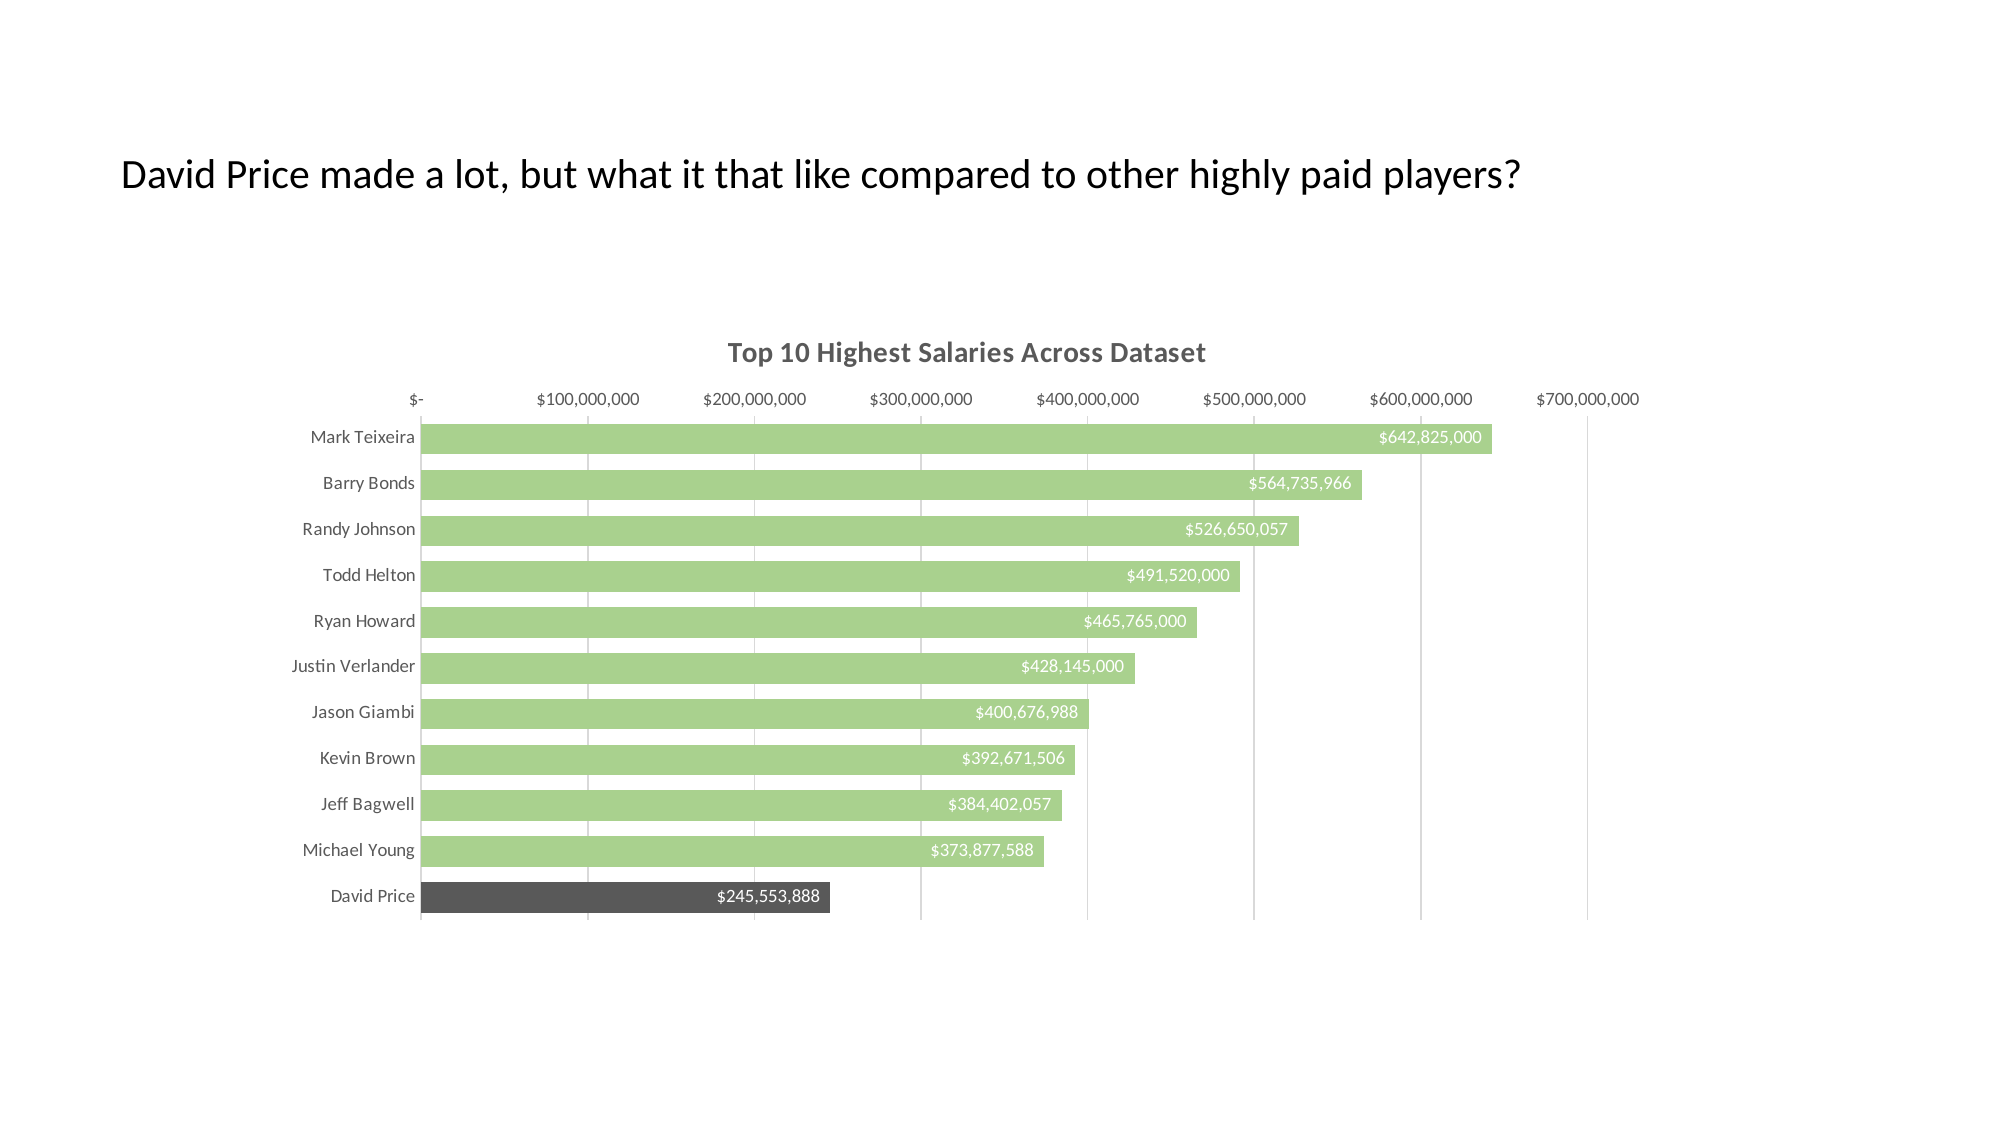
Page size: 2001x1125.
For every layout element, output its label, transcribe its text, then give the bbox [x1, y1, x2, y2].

text_box David Price made a lot, but what it that like compared to other highly paid players? [106, 138, 1539, 204]
chart [263, 311, 1673, 933]
